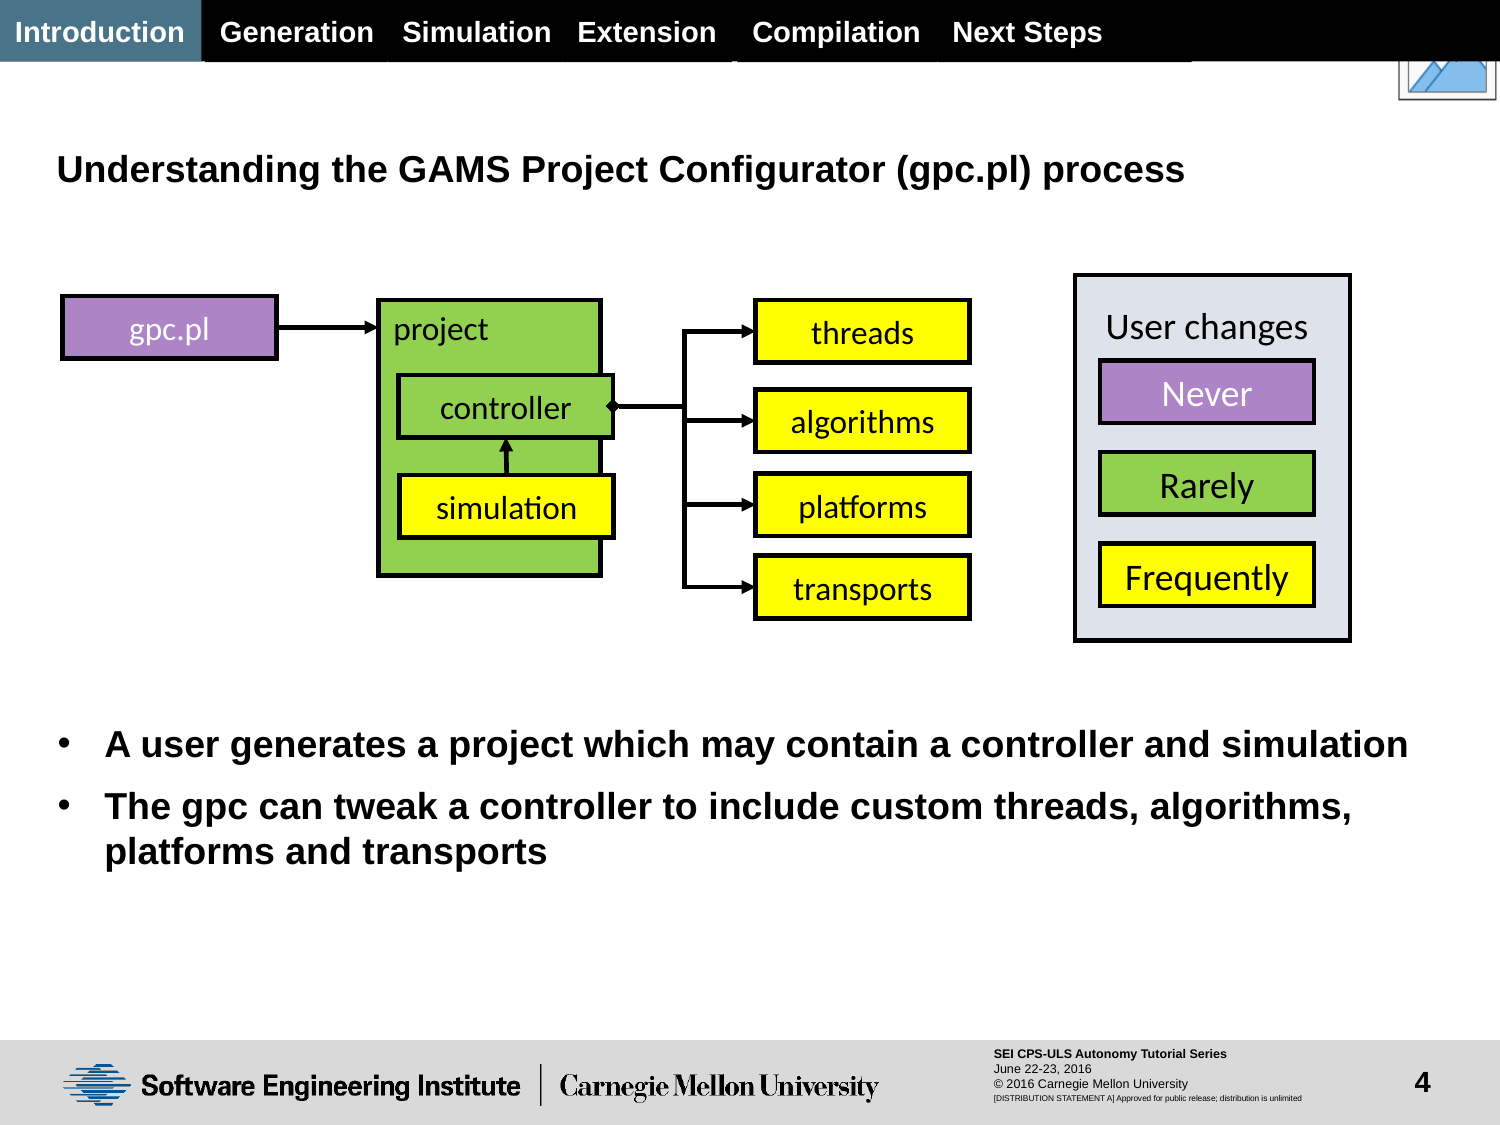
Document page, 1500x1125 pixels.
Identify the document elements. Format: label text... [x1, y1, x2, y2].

text_box threads [755, 299, 971, 364]
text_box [612, 406, 756, 588]
text_box Frequently [1099, 543, 1315, 607]
text_box [1074, 274, 1351, 642]
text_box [612, 331, 756, 406]
text_box Extension [562, 0, 732, 63]
text_box platforms [756, 472, 971, 537]
text_box Never [1099, 359, 1315, 424]
text_box algorithms [756, 388, 971, 453]
picture [52, 1054, 890, 1112]
text_box A user generates a project which may contain a controller and simulation [42, 712, 1481, 773]
text_box Understanding the GAMS Project Configurator (gpc.pl) process [41, 137, 1378, 198]
text_box Introduction [0, 0, 202, 62]
text_box [732, 0, 737, 62]
text_box [1192, 0, 1394, 62]
text_box The gpc can tweak a controller to include custom threads, algorithms, platforms and transports [42, 774, 1481, 880]
text_box simulation [399, 474, 612, 538]
text_box controller [398, 374, 612, 438]
picture [1394, 0, 1500, 105]
text_box Simulation [387, 0, 562, 63]
text_box User changes [1090, 295, 1324, 355]
text_box Rarely [1099, 451, 1315, 516]
text_box Generation [205, 0, 387, 63]
text_box transports [755, 555, 971, 619]
text_box Next Steps [937, 0, 1192, 63]
text_box Compilation [737, 0, 937, 63]
text_box gpc.pl [61, 295, 278, 360]
text_box project [378, 299, 601, 577]
